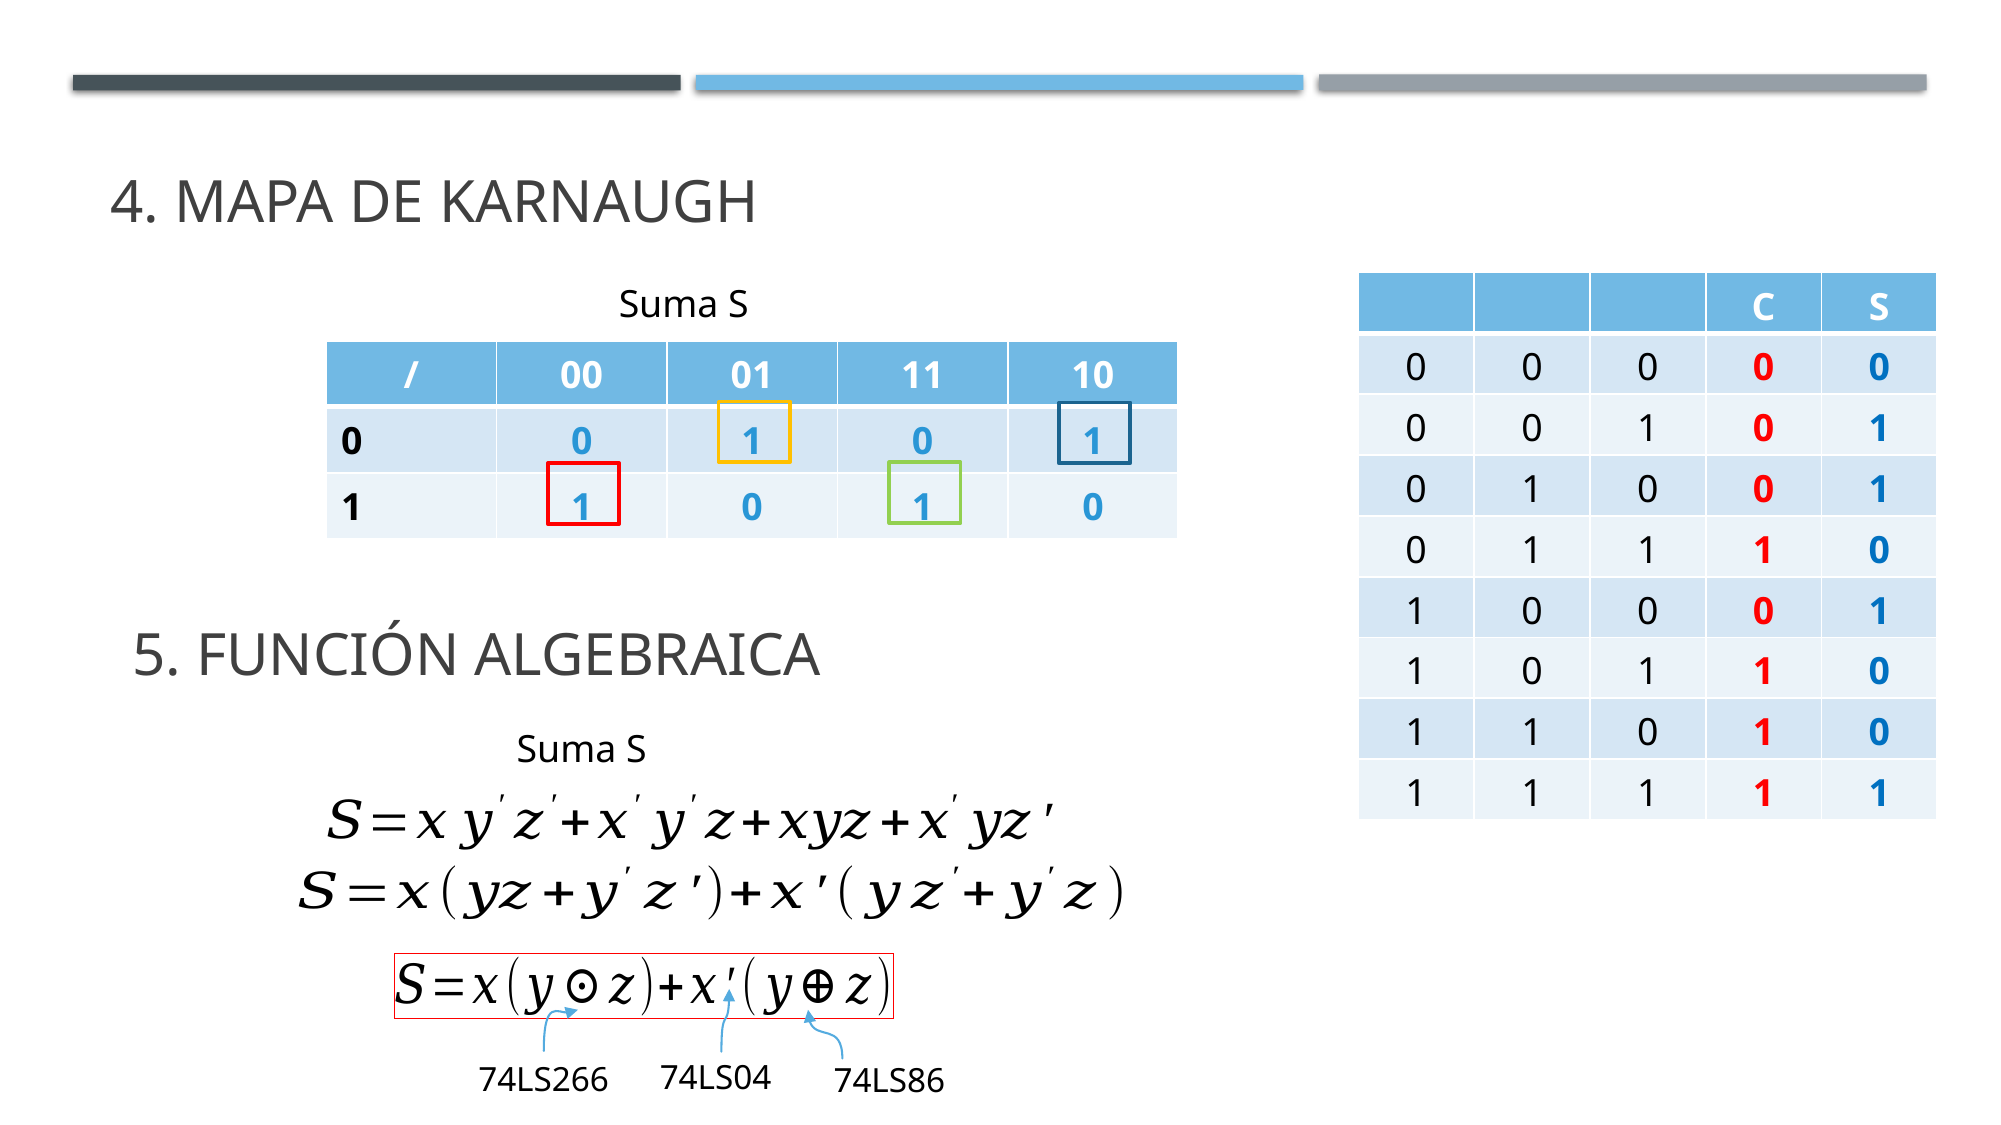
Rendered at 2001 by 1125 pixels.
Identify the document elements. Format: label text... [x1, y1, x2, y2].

title 4. Mapa de Karnaugh [95, 115, 1905, 242]
text_box [887, 460, 962, 525]
text_box [1057, 401, 1132, 465]
text_box 74LS86 [774, 1051, 1005, 1107]
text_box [800, 1016, 851, 1052]
text_box Suma S [604, 272, 889, 333]
text_box [546, 461, 621, 526]
text_box 74LS266 [428, 1050, 659, 1106]
text_box 74LS04 [600, 1048, 831, 1104]
text_box [717, 400, 792, 464]
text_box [693, 1015, 758, 1025]
text_box 5. Función algebraica [117, 595, 1084, 695]
text_box Suma S [501, 717, 787, 778]
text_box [539, 1012, 582, 1048]
